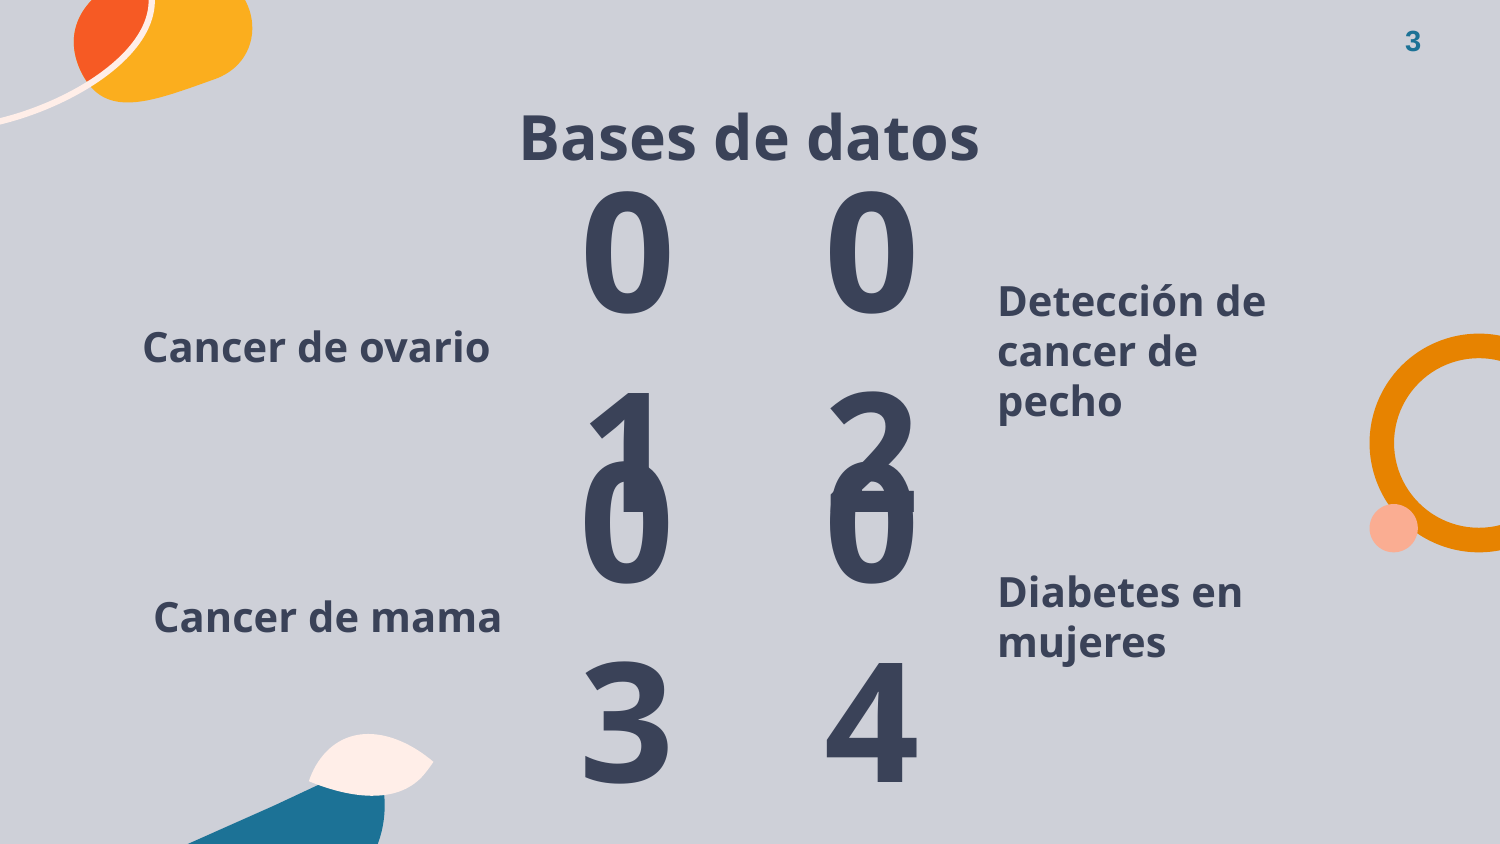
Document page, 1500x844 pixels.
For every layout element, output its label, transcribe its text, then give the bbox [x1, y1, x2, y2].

title 01 [518, 266, 738, 426]
title Diabetes en mujeres [982, 582, 1417, 649]
title Bases de datos [116, 88, 1383, 183]
title Detección de cancer de pecho [982, 316, 1326, 383]
title 03 [517, 535, 737, 695]
title Cancer de mama [83, 582, 518, 649]
title Cancer de ovario [71, 313, 506, 380]
title 04 [762, 535, 983, 695]
title 02 [762, 266, 983, 426]
text_box 3 [1323, 11, 1500, 67]
